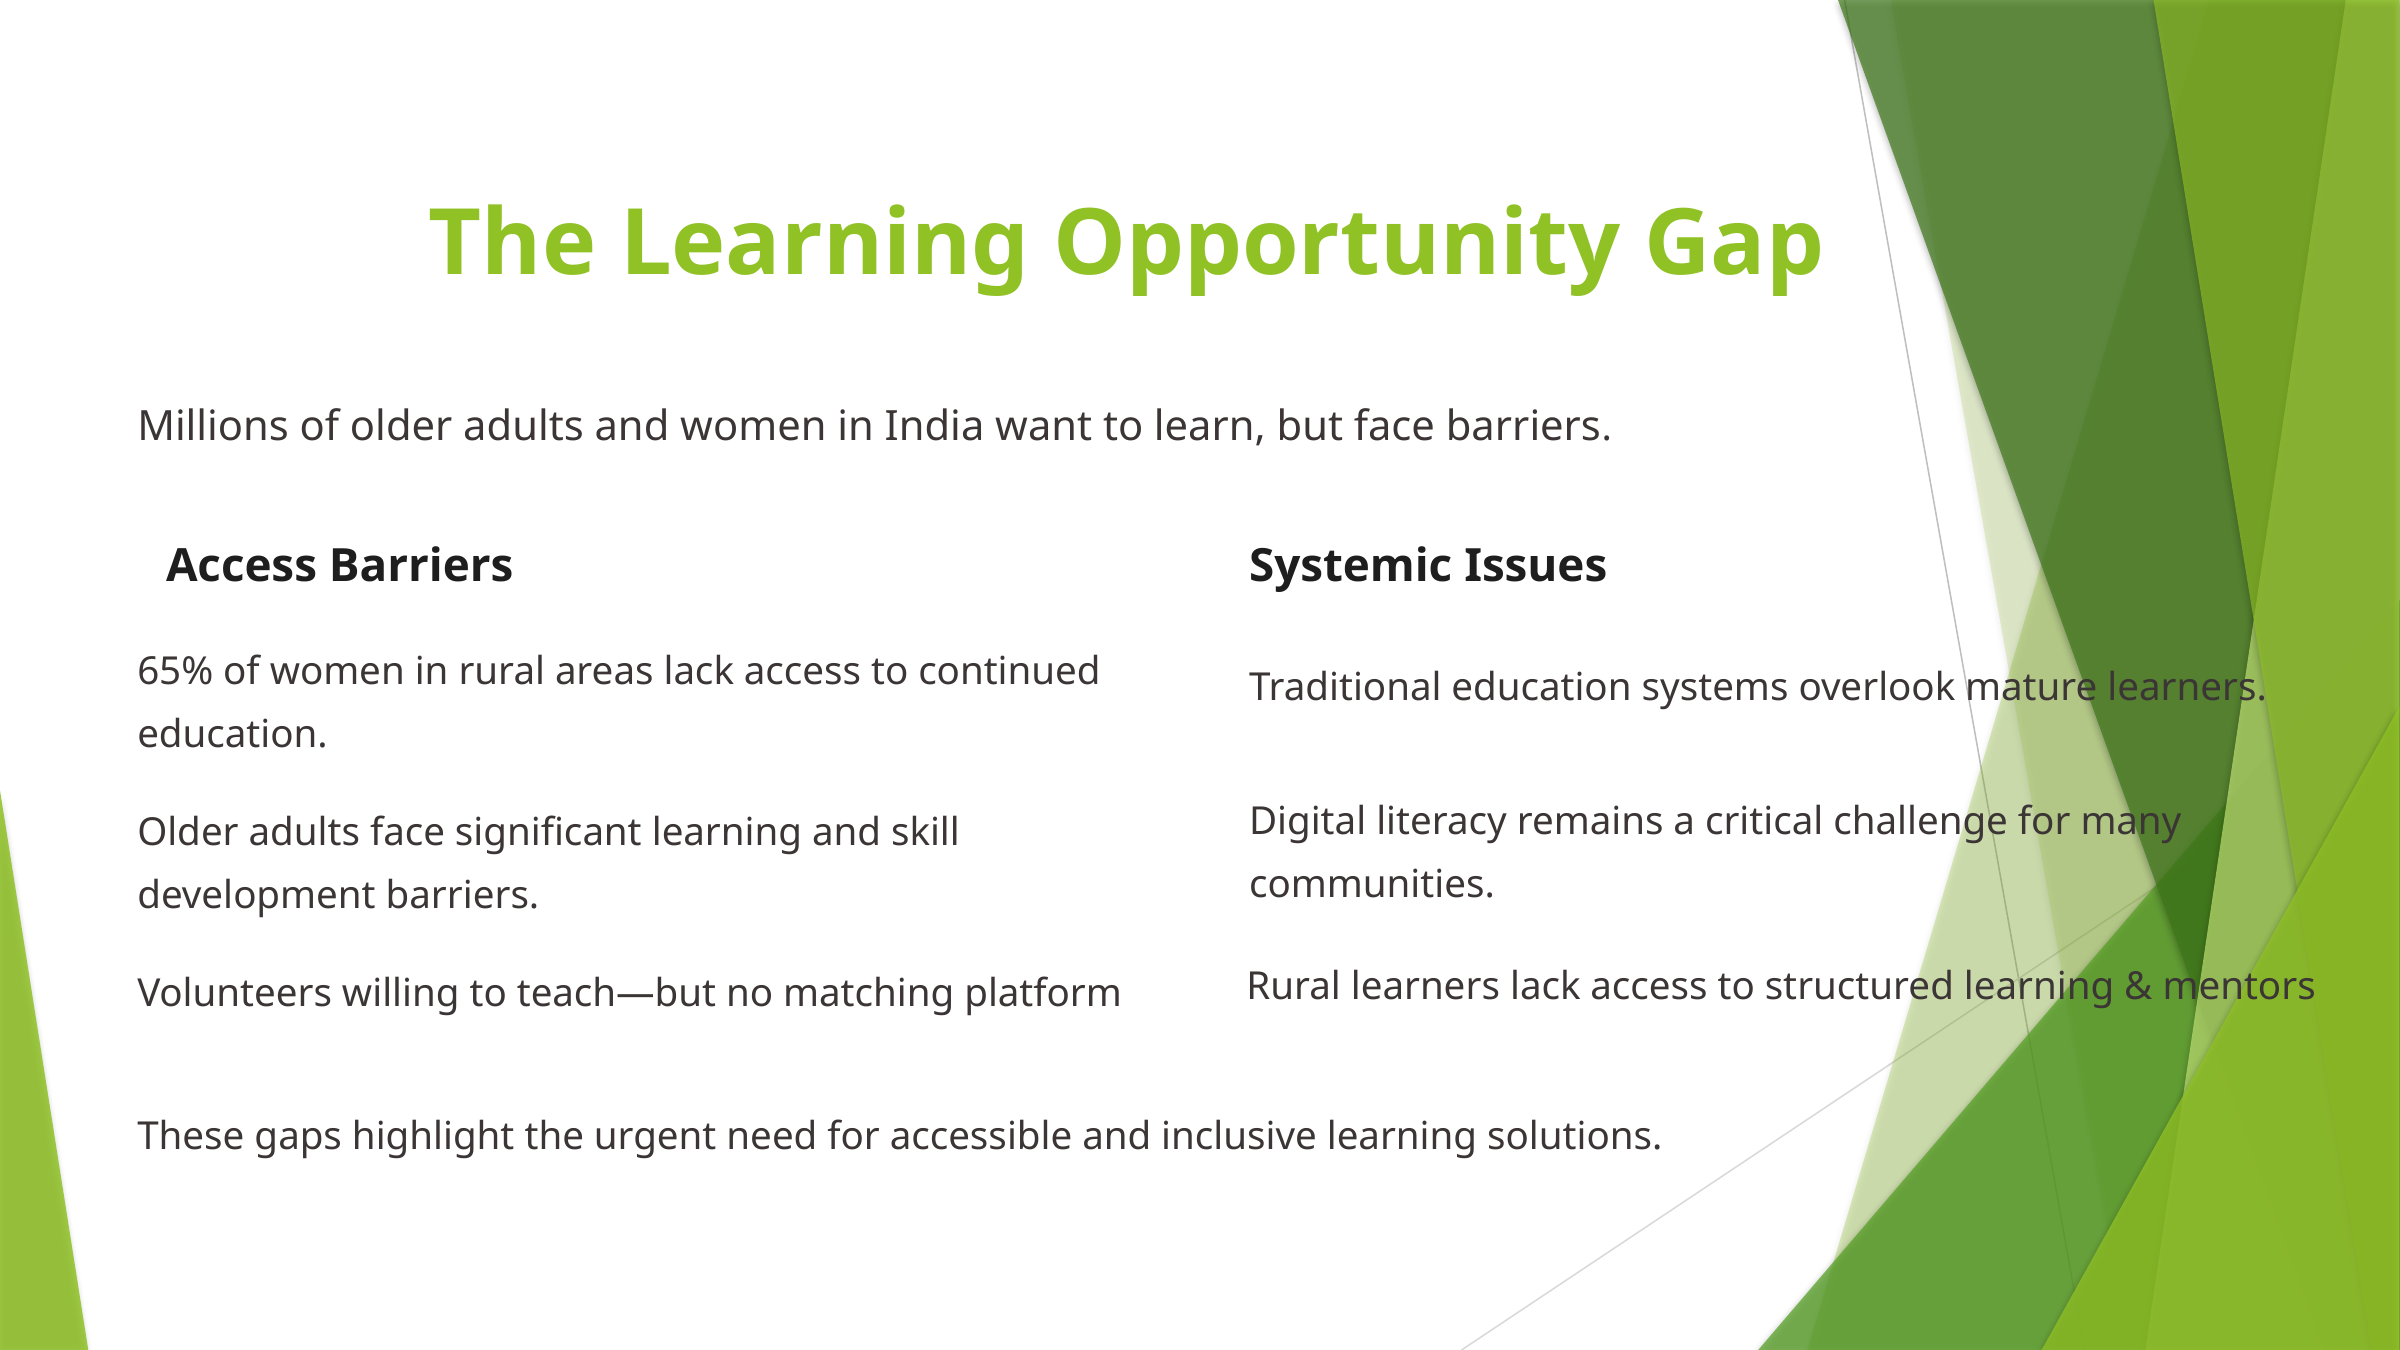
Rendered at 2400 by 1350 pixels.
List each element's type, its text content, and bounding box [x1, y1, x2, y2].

text_box Older adults face significant learning and skill development barriers. [137, 790, 1152, 917]
text_box These gaps highlight the urgent need for accessible and inclusive learning solutions. [137, 1094, 2263, 1158]
text_box Systemic Issues [1249, 533, 1712, 591]
text_box Digital literacy remains a critical challenge for many communities. [1249, 779, 2264, 906]
text_box Rural learners lack access to structured learning & mentors [1246, 945, 2262, 1009]
text_box Traditional education systems overlook mature learners. [1249, 645, 2264, 709]
text_box Access Barriers [166, 533, 628, 591]
text_box The Learning Opportunity Gap [428, 177, 1699, 294]
text_box 65% of women in rural areas lack access to continued education. [137, 629, 1152, 756]
text_box Millions of older adults and women in India want to learn, but face barriers. [137, 386, 2263, 450]
text_box Volunteers willing to teach—but no matching platform [137, 951, 1152, 1015]
